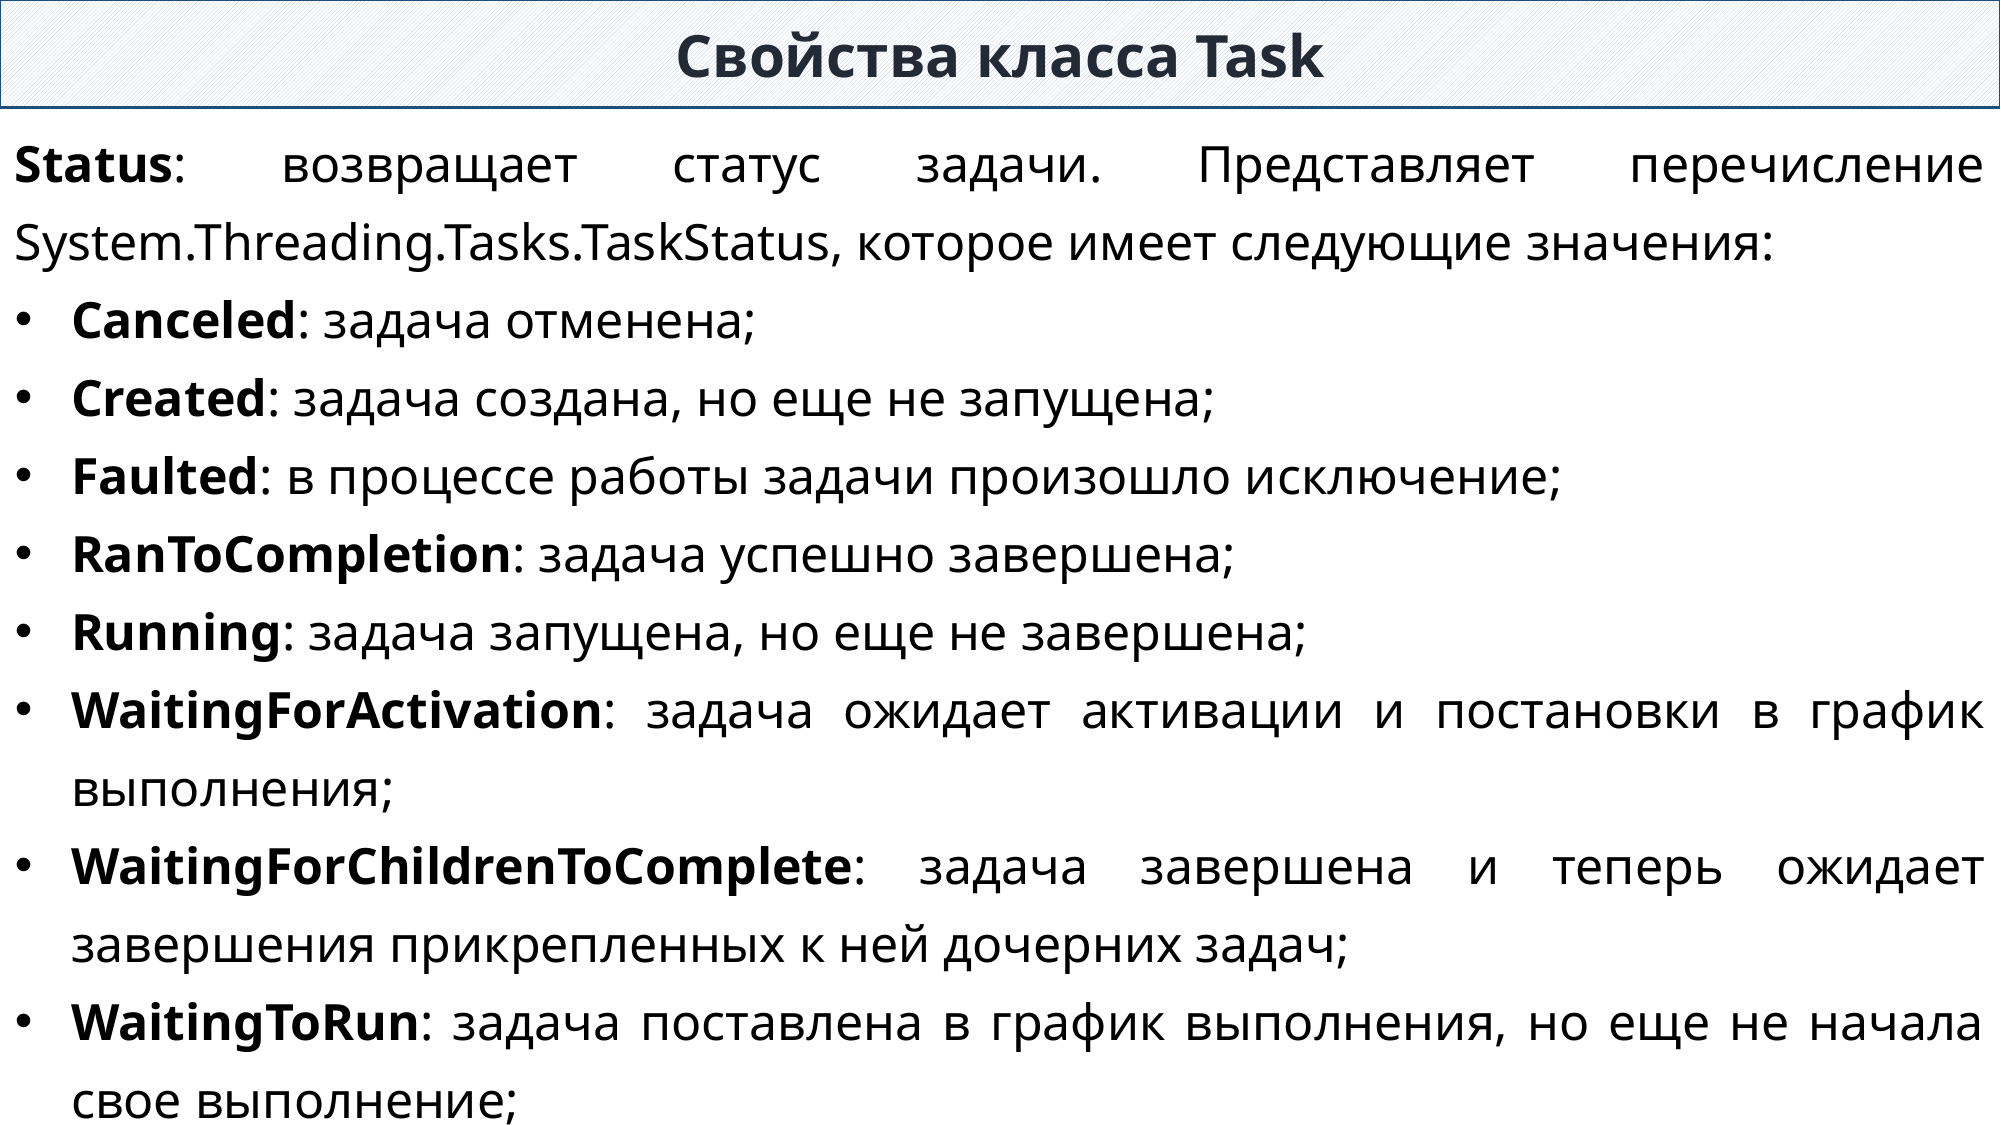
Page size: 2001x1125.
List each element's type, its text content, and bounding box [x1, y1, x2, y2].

text_box Status: возвращает статус задачи. Представляет перечисление System.Threading.Tasks.TaskStatus, которое имеет следующие значения: Canceled: задача отменена; Created: задача создана, но еще не запущена; Faulted: в процессе работы задачи произошло исключение; RanToCompletion: задача успешно завершена; Running: задача запущена, но еще не завершена; WaitingForActivation: задача ожидает активации и постановки в график выполнения; WaitingForChildrenToComplete: задача завершена и теперь ожидает завершения прикрепленных к ней дочерних задач; WaitingToRun: задача поставлена в график выполнения, но еще не начала свое выполнение; [0, 108, 2000, 1125]
text_box Свойства класса Task [0, 0, 2000, 108]
